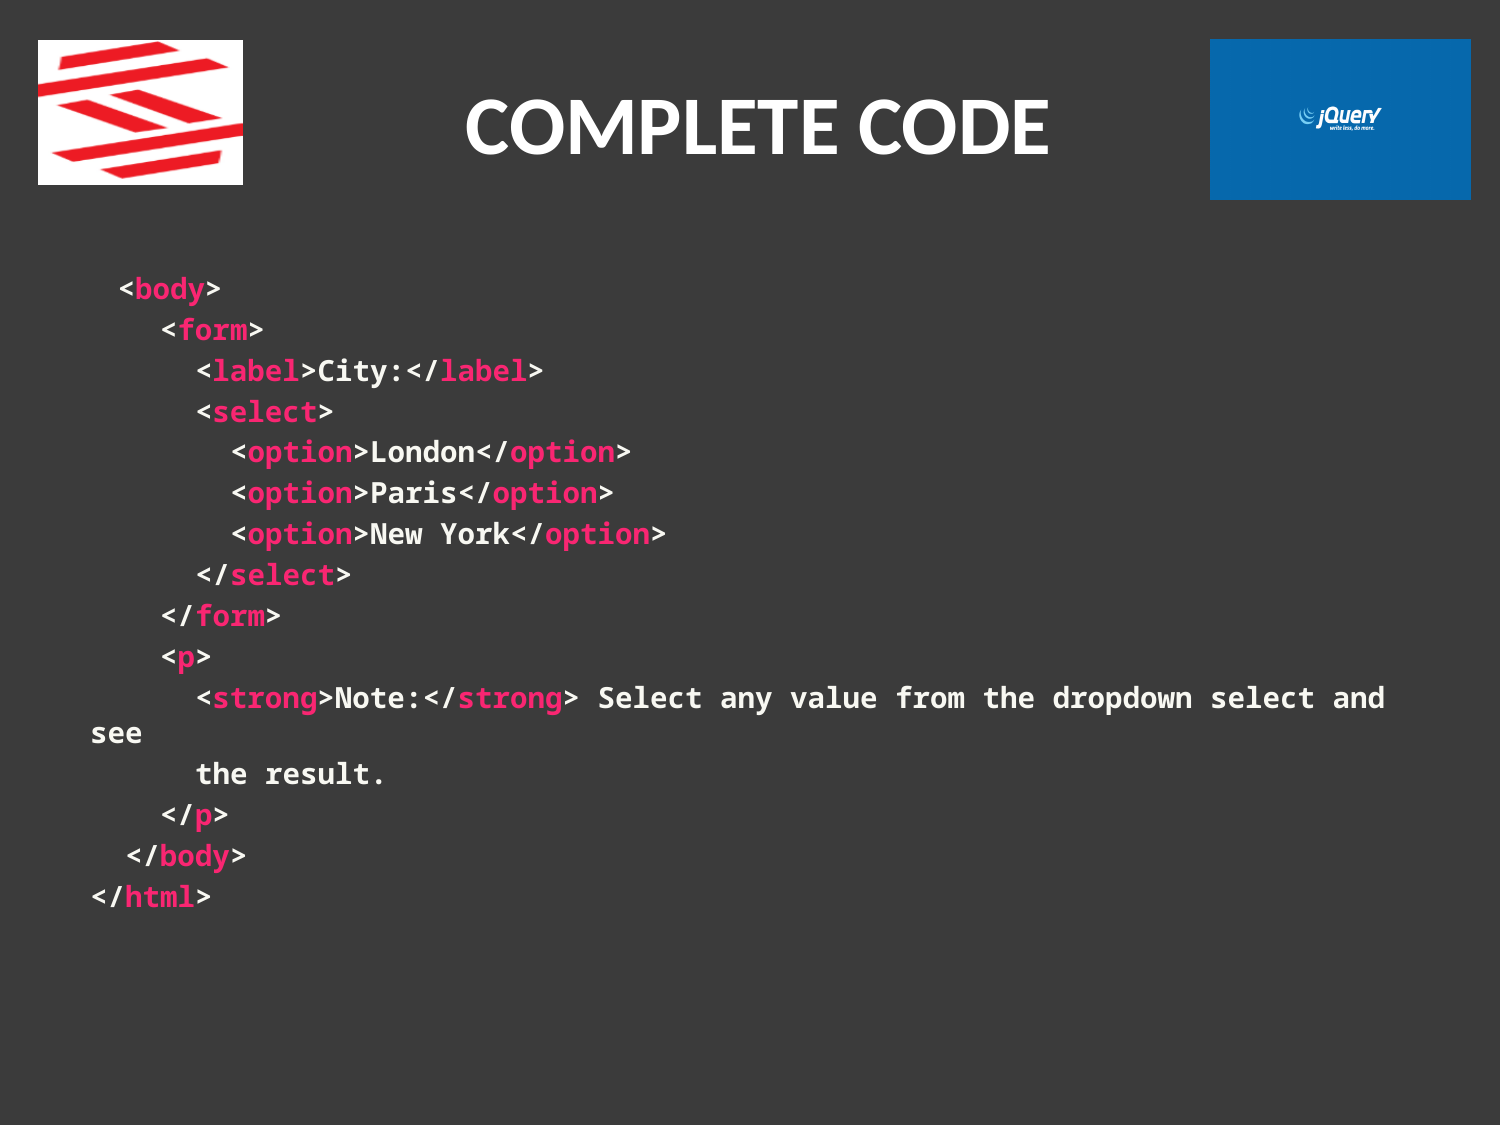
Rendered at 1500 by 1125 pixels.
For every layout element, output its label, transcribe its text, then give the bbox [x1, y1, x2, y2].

picture [37, 40, 243, 185]
title COMPLETE CODE [247, 58, 1205, 184]
list <body> <form> <label>City:</label> <select> <option>London</option> <option>Paris</option> <option>New York</option> </select> </form> <p> <strong>Note:</strong> Select any value from the dropdown select and see the result. </p> </body> </html> [75, 262, 1425, 1005]
picture [1210, 39, 1471, 200]
